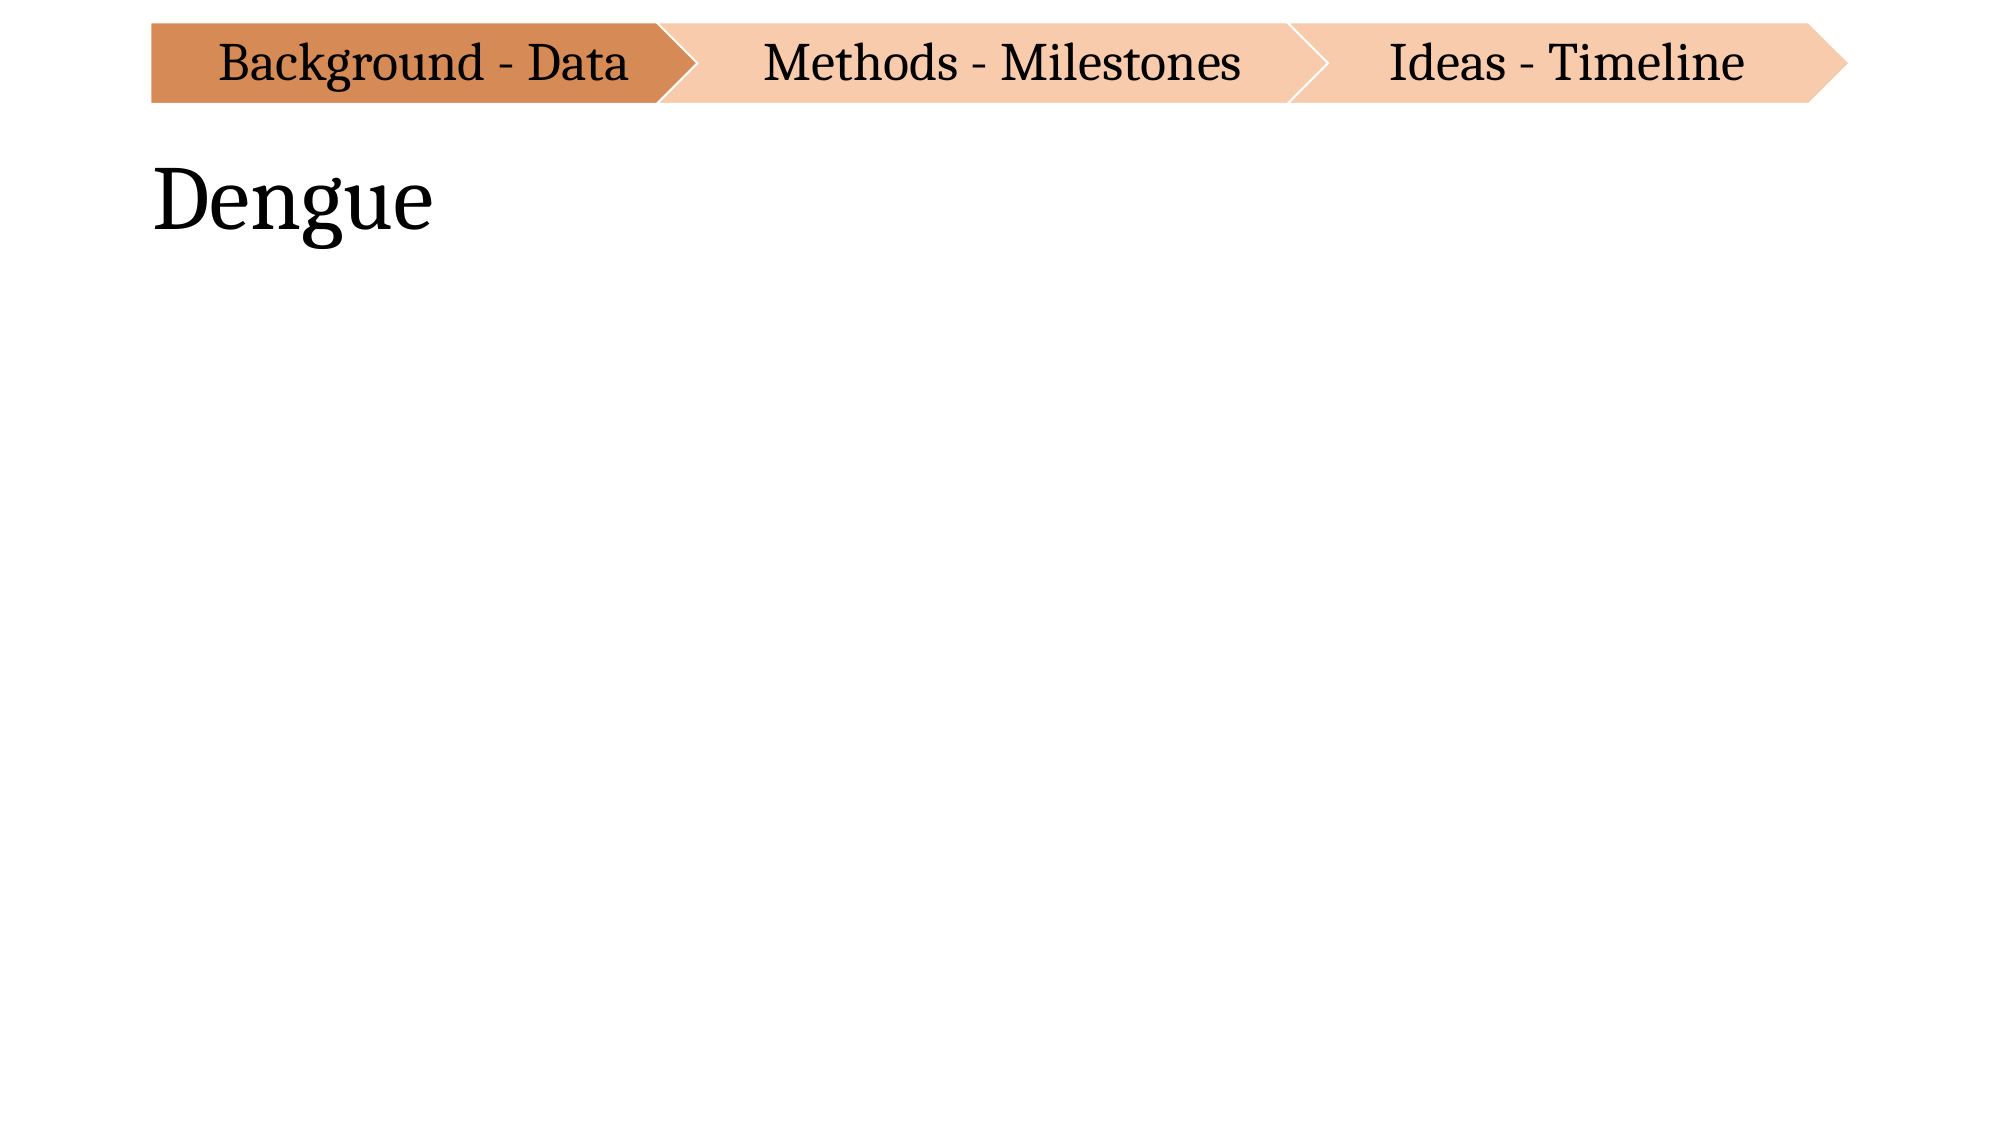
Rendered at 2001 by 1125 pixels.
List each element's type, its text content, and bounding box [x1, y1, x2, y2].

title Dengue [137, 90, 1863, 309]
